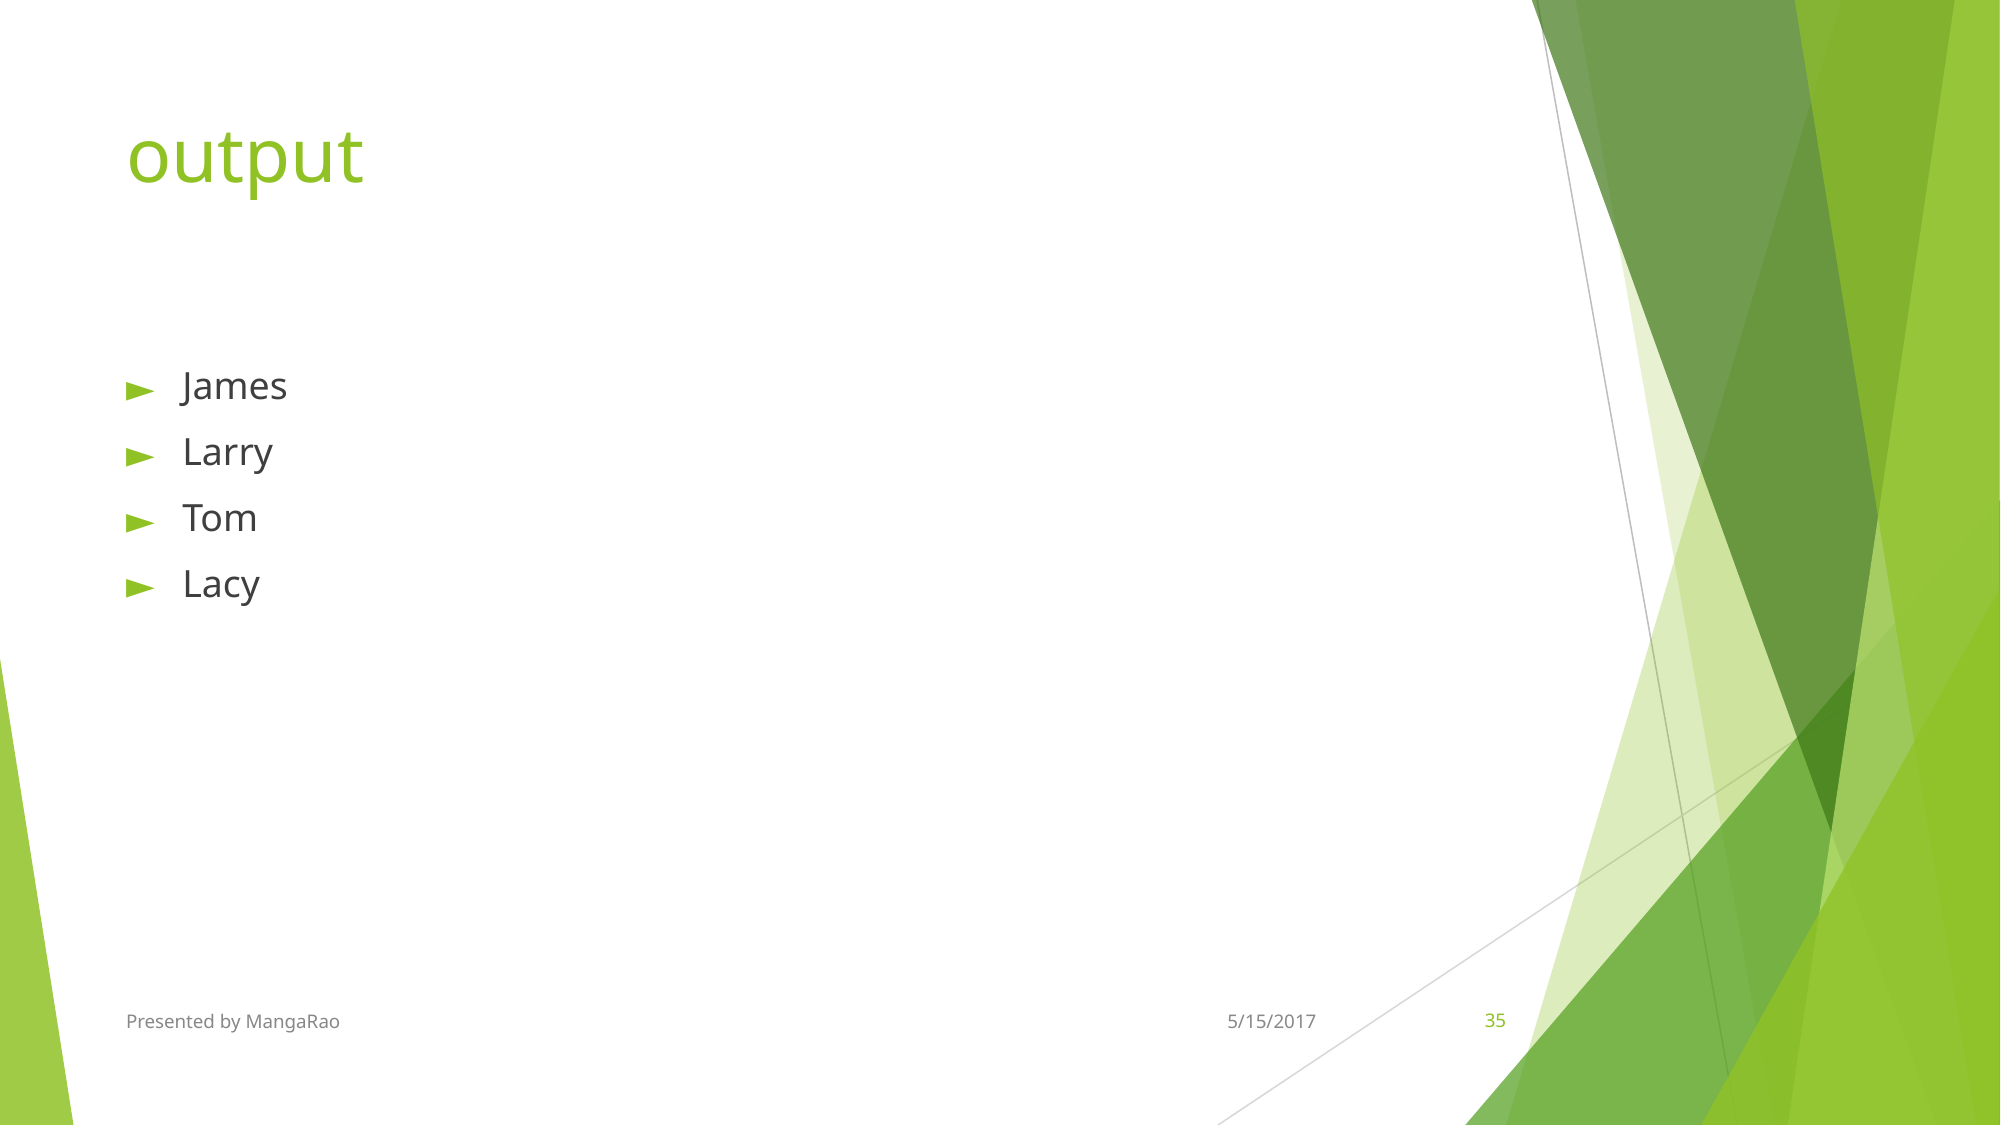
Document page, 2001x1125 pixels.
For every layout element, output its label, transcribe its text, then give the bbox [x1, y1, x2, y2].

slide_number ‹#› [1409, 991, 1522, 1051]
title output [111, 99, 1522, 317]
footer Presented by MangaRao [111, 991, 1145, 1051]
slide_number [1181, 991, 1332, 1051]
list James Larry Tom Lacy [111, 354, 1522, 992]
